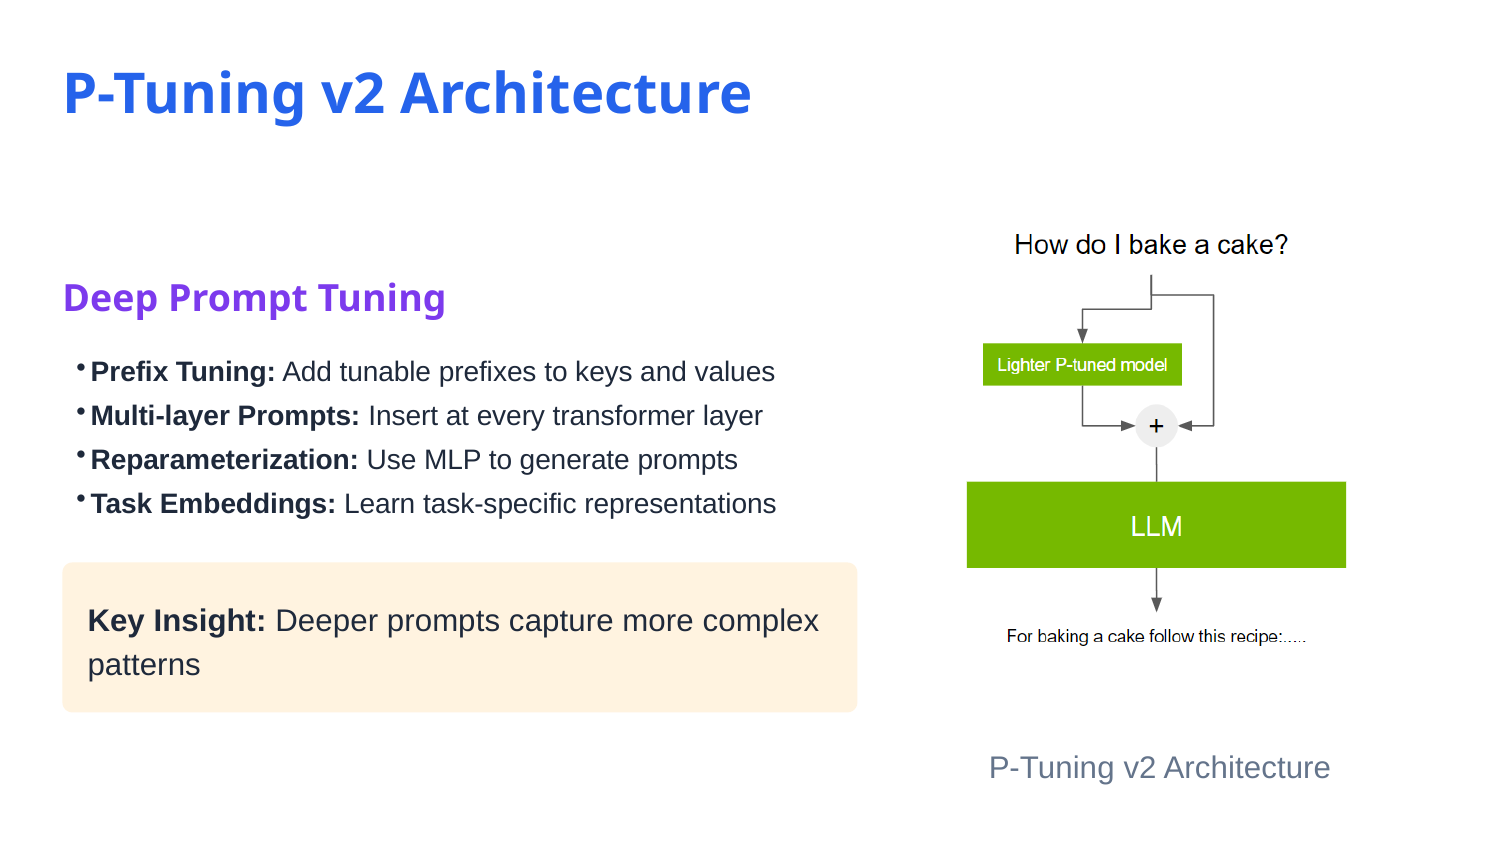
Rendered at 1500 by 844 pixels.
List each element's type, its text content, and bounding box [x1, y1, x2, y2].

text_box Key Insight: Deeper prompts capture more complex patterns [87, 593, 848, 682]
text_box Prefix Tuning: Add tunable prefixes to keys and values Multi-layer Prompts: Insert at every transformer layer Reparameterization: Use MLP to generate prompts Task Embeddings: Learn task-specific representations [62, 343, 858, 538]
picture [926, 195, 1374, 671]
text_box Deep Prompt Tuning [62, 268, 874, 319]
text_box P-Tuning v2 Architecture [62, 62, 766, 125]
text_box [62, 562, 858, 713]
text_box P-Tuning v2 Architecture [891, 530, 1429, 785]
